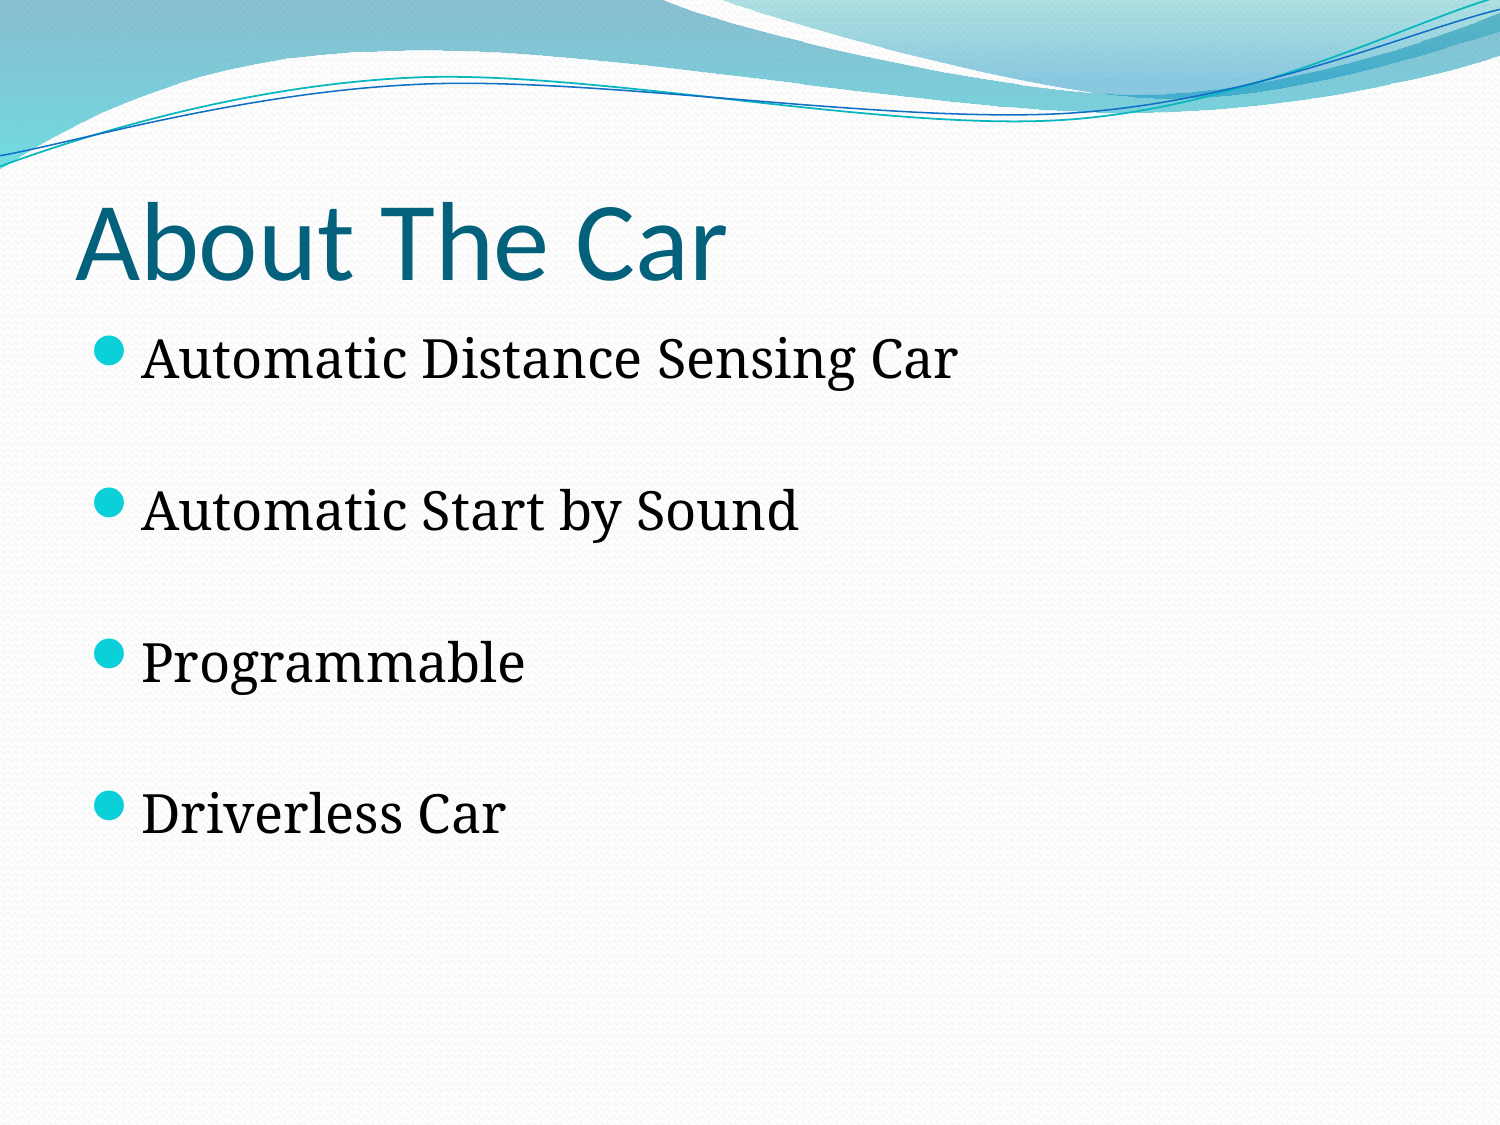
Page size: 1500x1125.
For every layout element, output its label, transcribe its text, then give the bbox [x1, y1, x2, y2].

title About The Car [75, 115, 1425, 303]
list Automatic Distance Sensing Car Automatic Start by Sound Programmable Driverless Car [75, 317, 1425, 1038]
